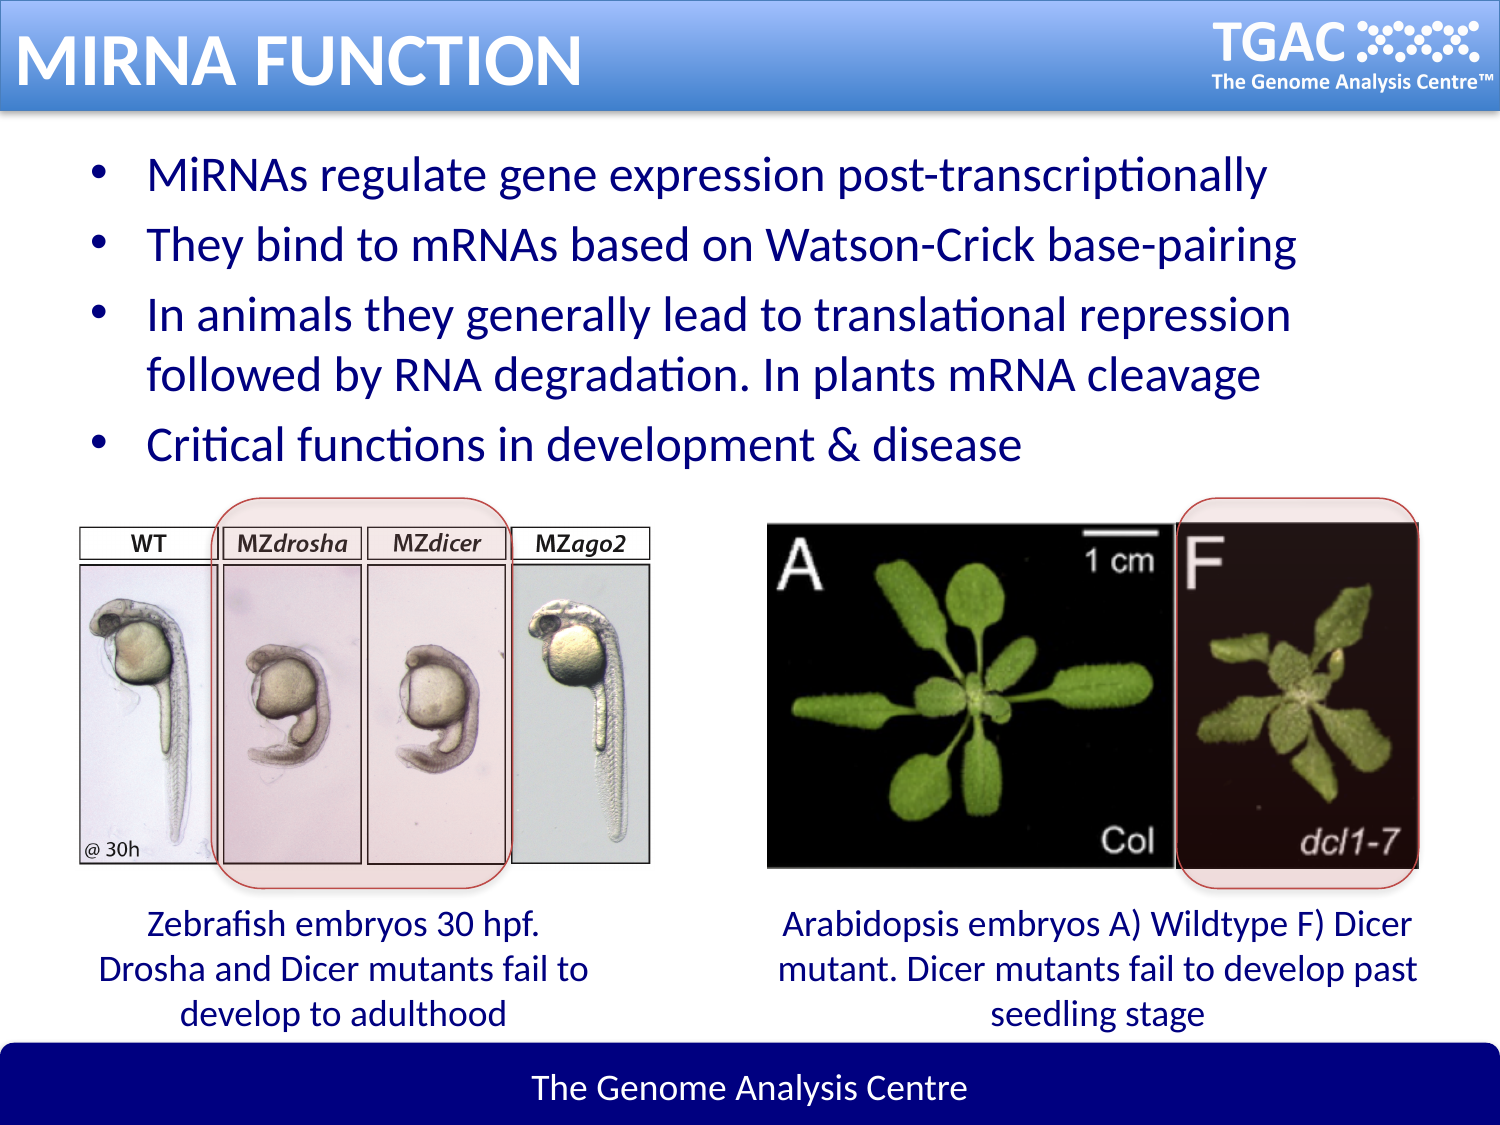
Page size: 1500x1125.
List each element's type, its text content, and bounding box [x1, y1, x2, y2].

list MiRNAs regulate gene expression post-transcriptionally They bind to mRNAs based on Watson-Crick base-pairing In animals they generally lead to translational repression followed by RNA degradation. In plants mRNA cleavage Critical functions in development & disease [75, 133, 1419, 497]
text_box The Genome Analysis Centre [0, 1041, 1500, 1125]
text_box MIRNA FUNCTION [0, 0, 1500, 111]
text_box [60, 10, 1266, 119]
picture [1205, 15, 1500, 95]
text_box Zebrafish embryos 30 hpf. Drosha and Dicer mutants fail to develop to adulthood [33, 891, 655, 1041]
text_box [74, 497, 1419, 889]
text_box Arabidopsis embryos A) Wildtype F) Dicer mutant. Dicer mutants fail to develop past seedling stage [742, 891, 1454, 1041]
